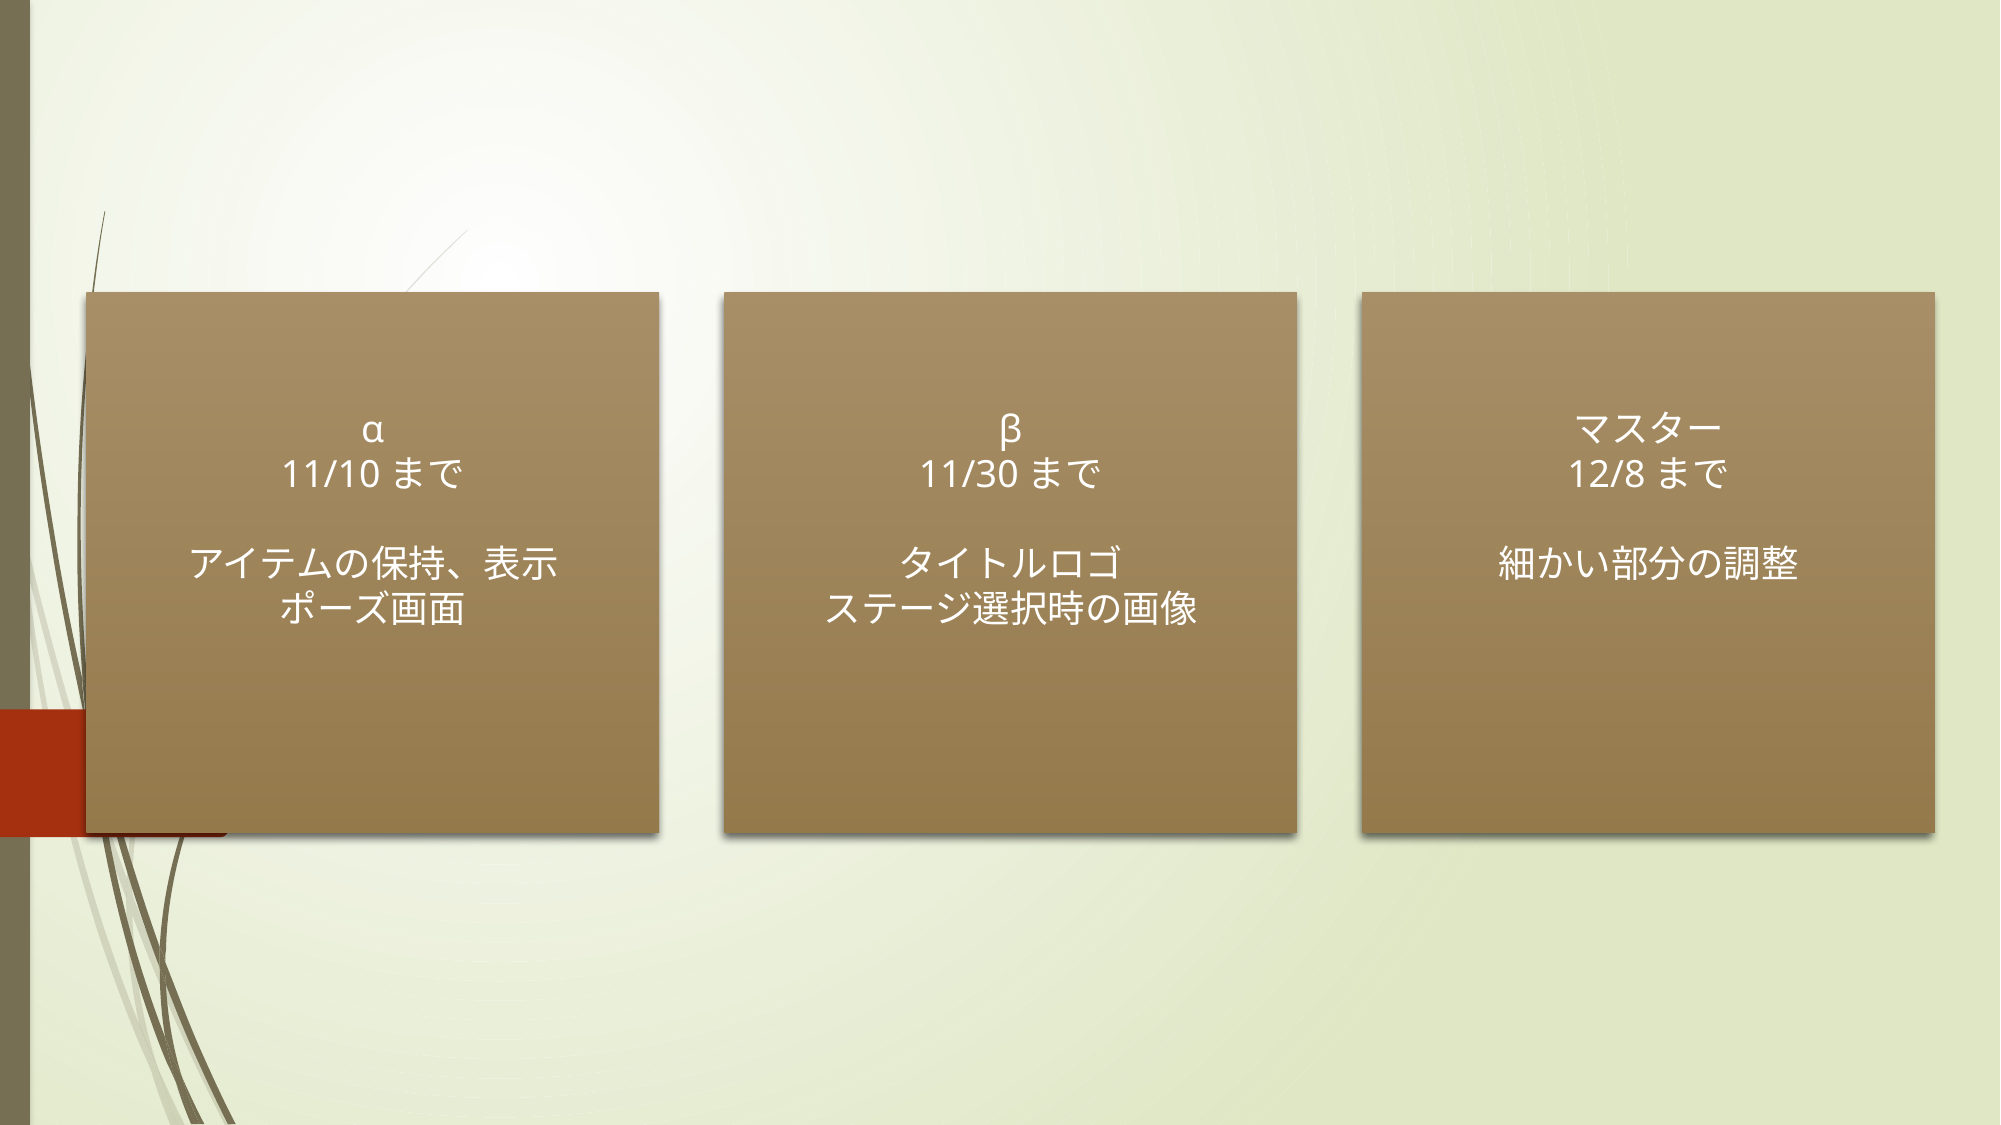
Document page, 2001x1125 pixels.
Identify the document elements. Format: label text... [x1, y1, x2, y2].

text_box マスター 12/8まで 細かい部分の調整 [1362, 292, 1935, 833]
text_box α 11/10まで アイテムの保持、表示 ポーズ画面 [86, 292, 660, 833]
text_box β 11/30まで タイトルロゴ ステージ選択時の画像 [724, 292, 1297, 833]
